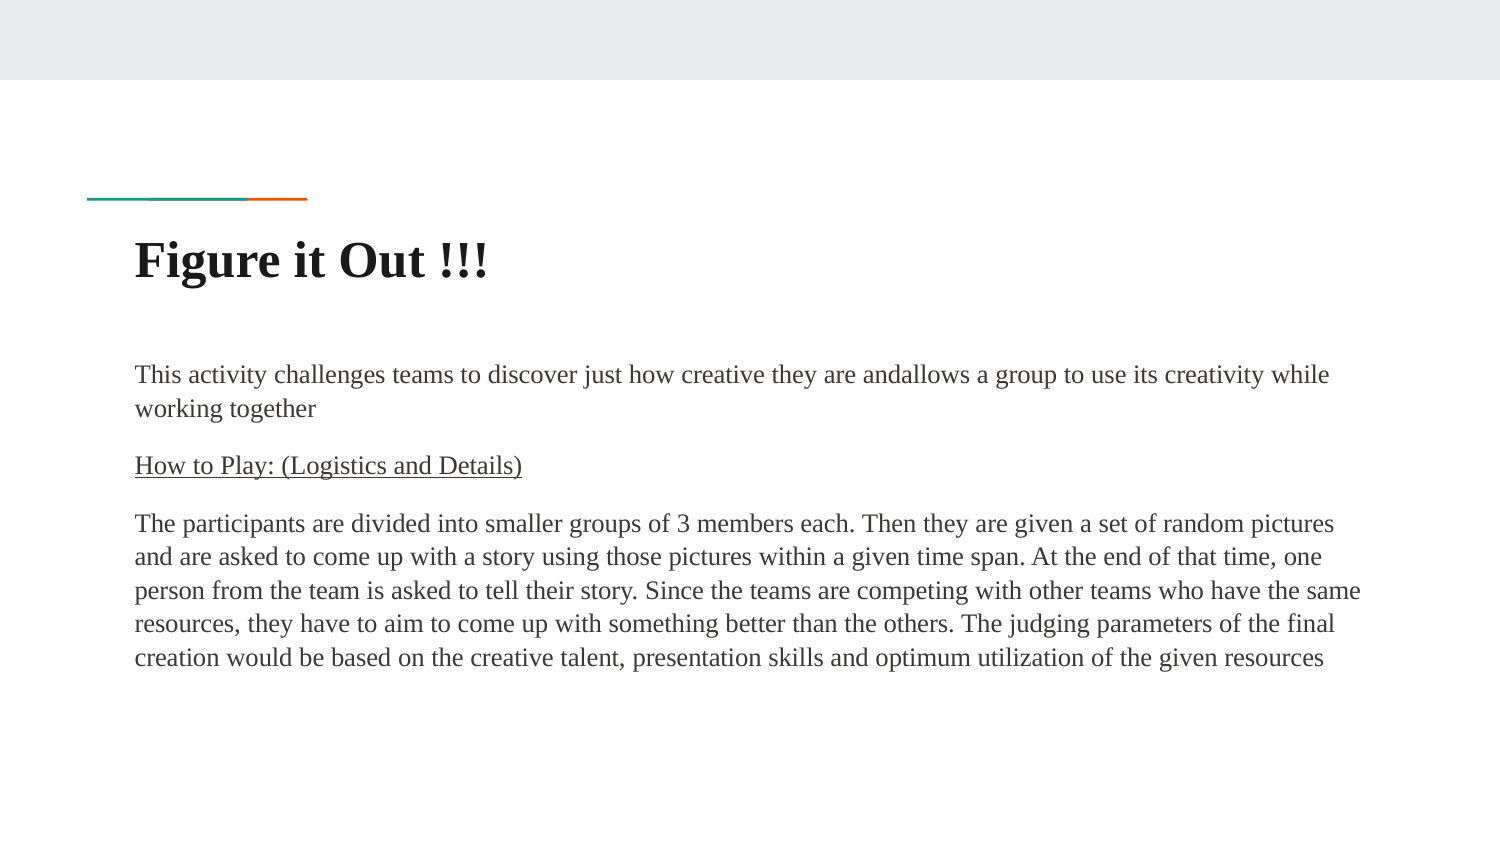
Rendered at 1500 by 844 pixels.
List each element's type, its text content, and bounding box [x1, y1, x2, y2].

title Figure it Out !!! [119, 216, 1381, 305]
list This activity challenges teams to discover just how creative they are andallows a group to use its creativity while working together How to Play: (Logistics and Details) The participants are divided into smaller groups of 3 members each. Then they are given a set of random pictures and are asked to come up with a story using those pictures within a given time span. At the end of that time, one person from the team is asked to tell their story. Since the teams are competing with other teams who have the same resources, they have to aim to come up with something better than the others. The judging parameters of the final creation would be based on the creative talent, presentation skills and optimum utilization of the given resources [119, 341, 1381, 712]
